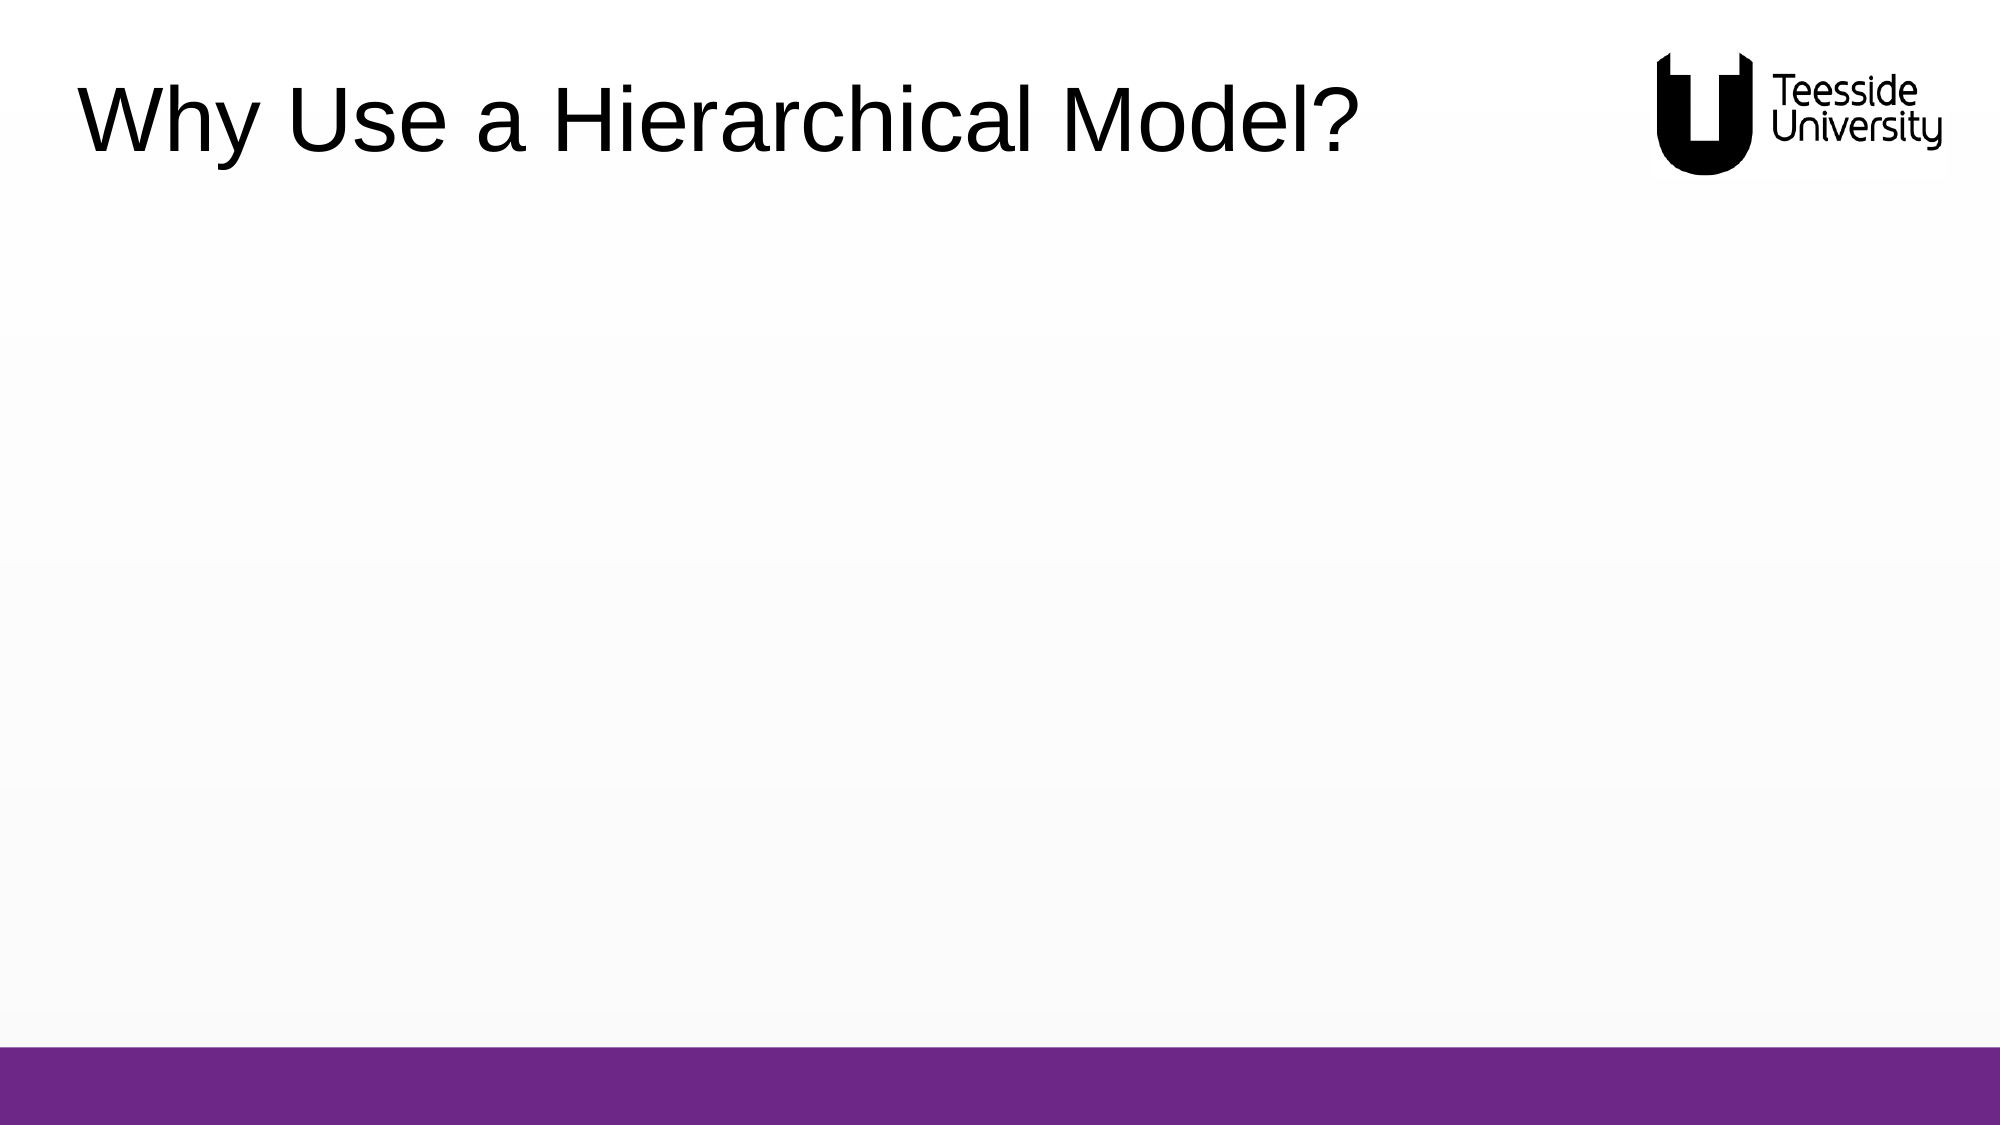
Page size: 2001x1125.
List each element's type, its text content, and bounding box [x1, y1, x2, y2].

picture [1652, 48, 1946, 179]
title Why Use a Hierarchical Model? [62, 48, 1600, 179]
